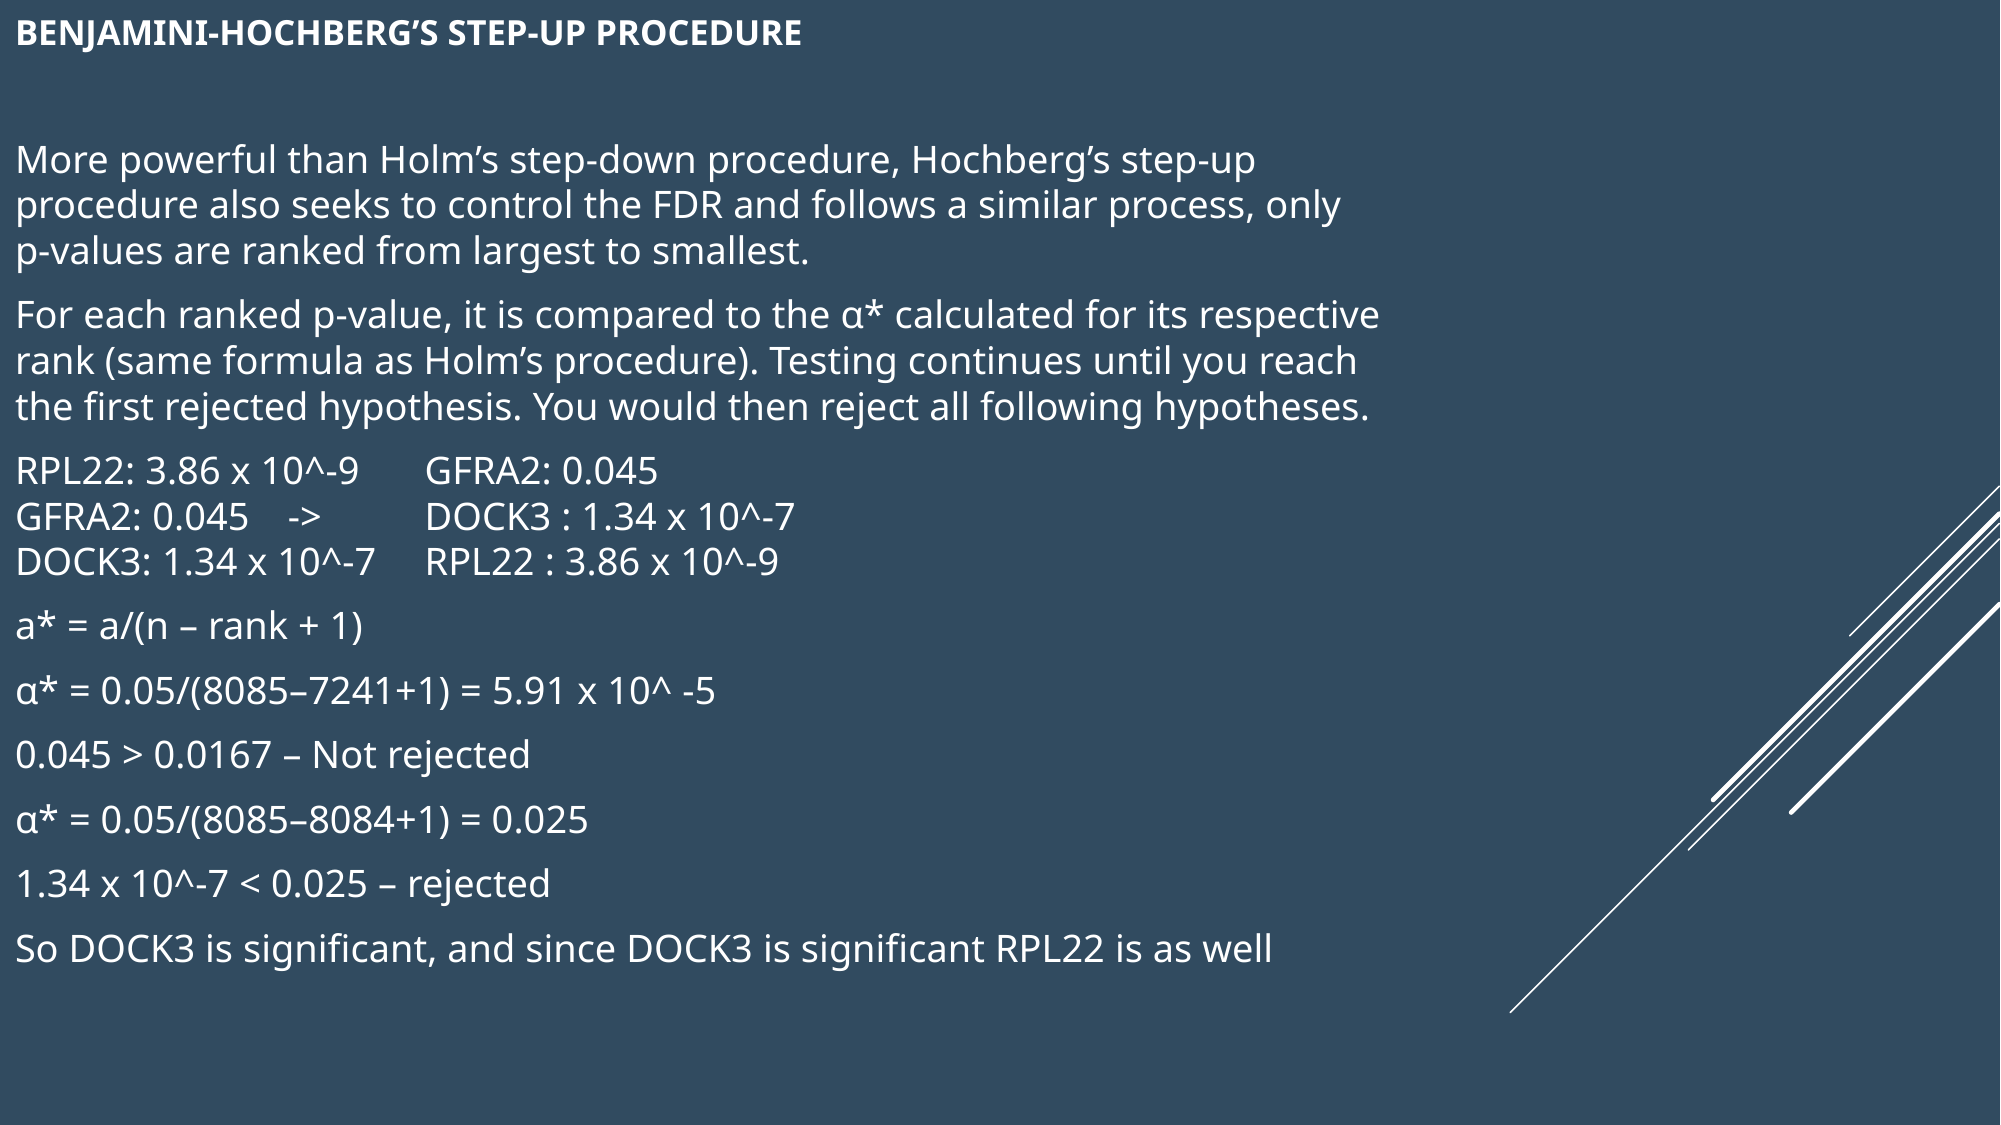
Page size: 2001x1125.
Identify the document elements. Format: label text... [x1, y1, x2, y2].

list More powerful than Holm’s step-down procedure, Hochberg’s step-up procedure also seeks to control the FDR and follows a similar process, only p-values are ranked from largest to smallest. For each ranked p-value, it is compared to the α* calculated for its respective rank (same formula as Holm’s procedure). Testing continues until you reach the first rejected hypothesis. You would then reject all following hypotheses. RPL22: 3.86 x 10^-9 GFRA2: 0.045 GFRA2: 0.045 -> DOCK3 : 1.34 x 10^-7 DOCK3: 1.34 x 10^-7 RPL22 : 3.86 x 10^-9 a* = a/(n – rank + 1) α* = 0.05/(8085–7241+1) = 5.91 x 10^ -5 0.045 > 0.0167 – Not rejected α* = 0.05/(8085–8084+1) = 0.025 1.34 x 10^-7 < 0.025 – rejected So DOCK3 is significant, and since DOCK3 is significant RPL22 is as well [0, 112, 1400, 1122]
title Benjamini-Hochberg’s Step-Up Procedure [0, 3, 2000, 61]
